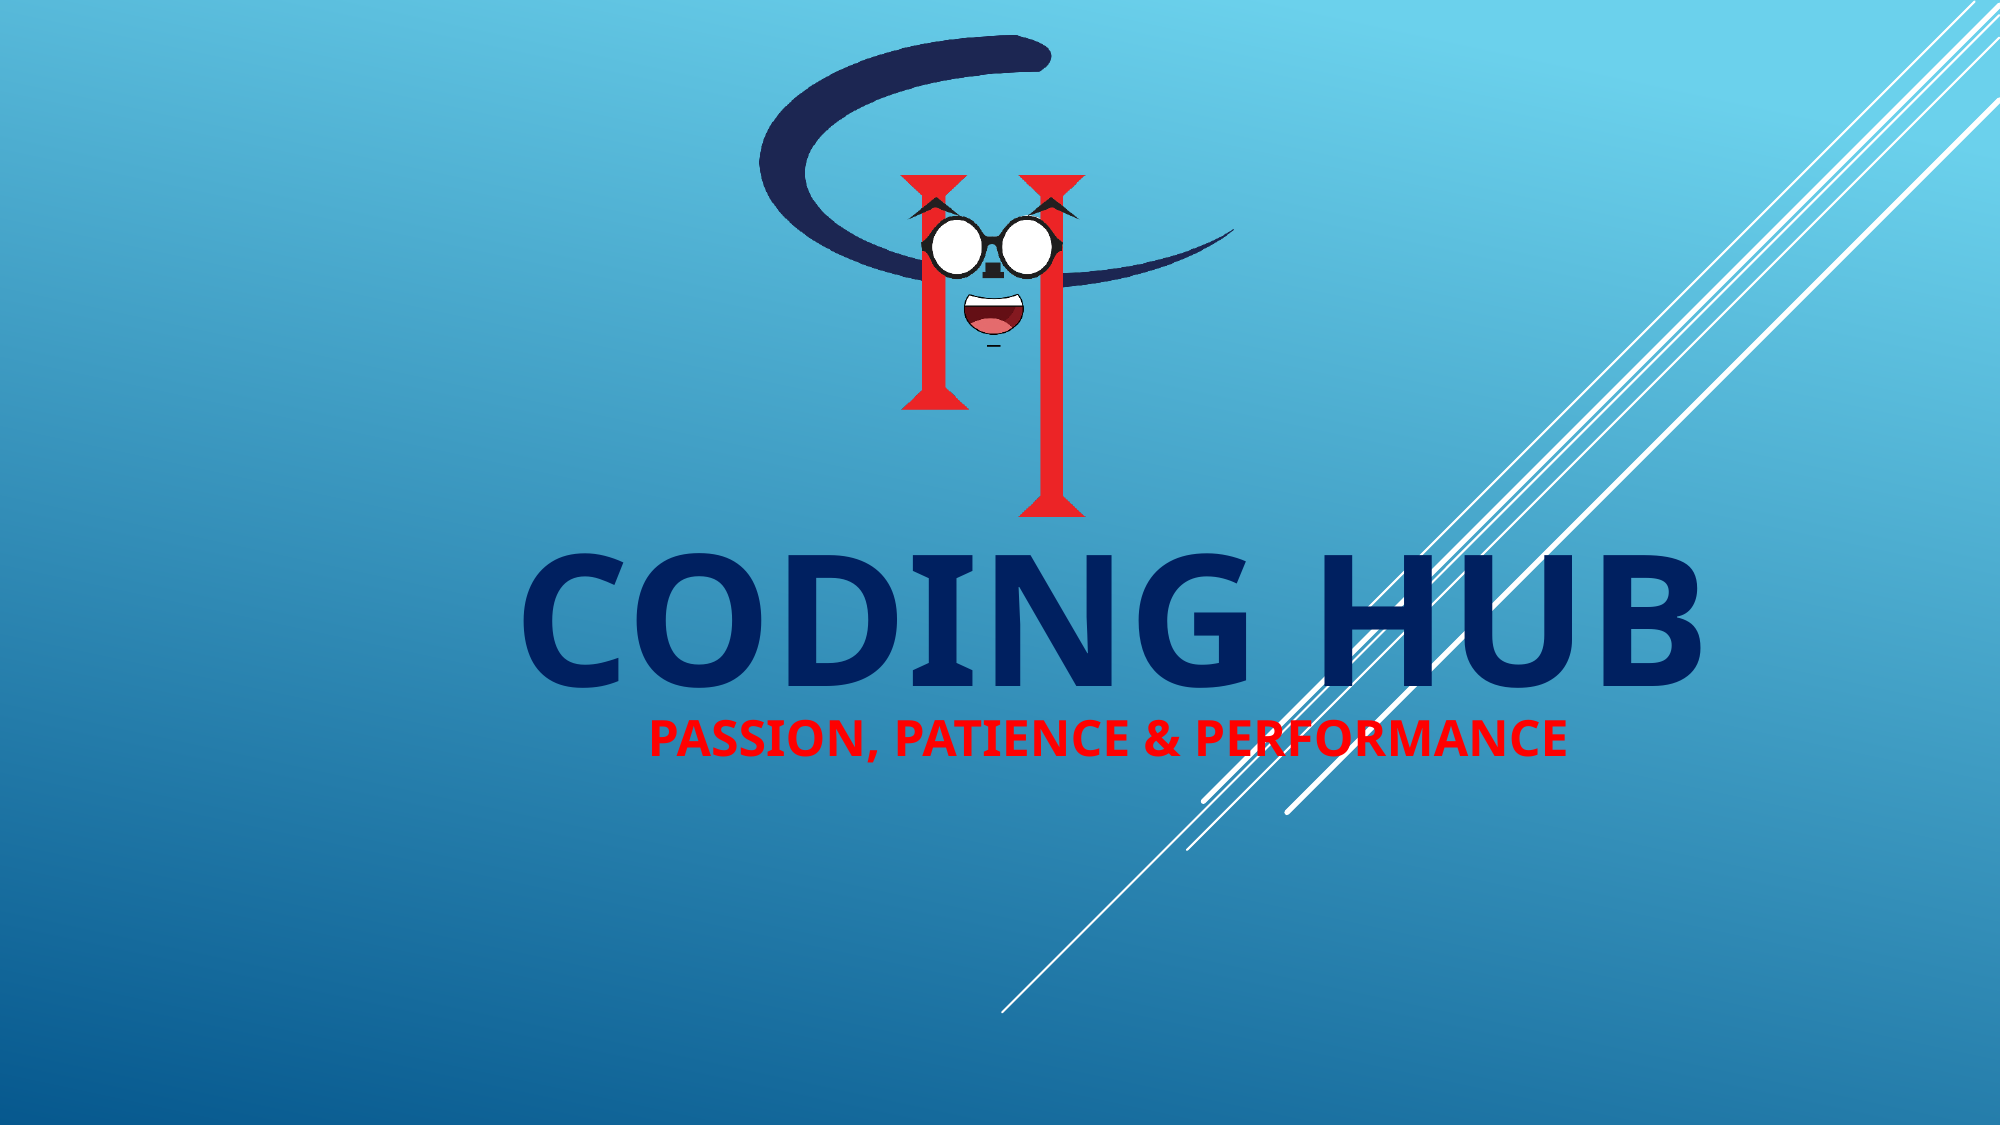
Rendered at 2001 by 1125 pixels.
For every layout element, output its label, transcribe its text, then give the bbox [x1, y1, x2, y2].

title CODING HUB [307, 542, 1750, 699]
picture [746, 35, 1234, 517]
subtitle PASSION, PATIENCE & PERFORMANCE [307, 699, 1750, 863]
